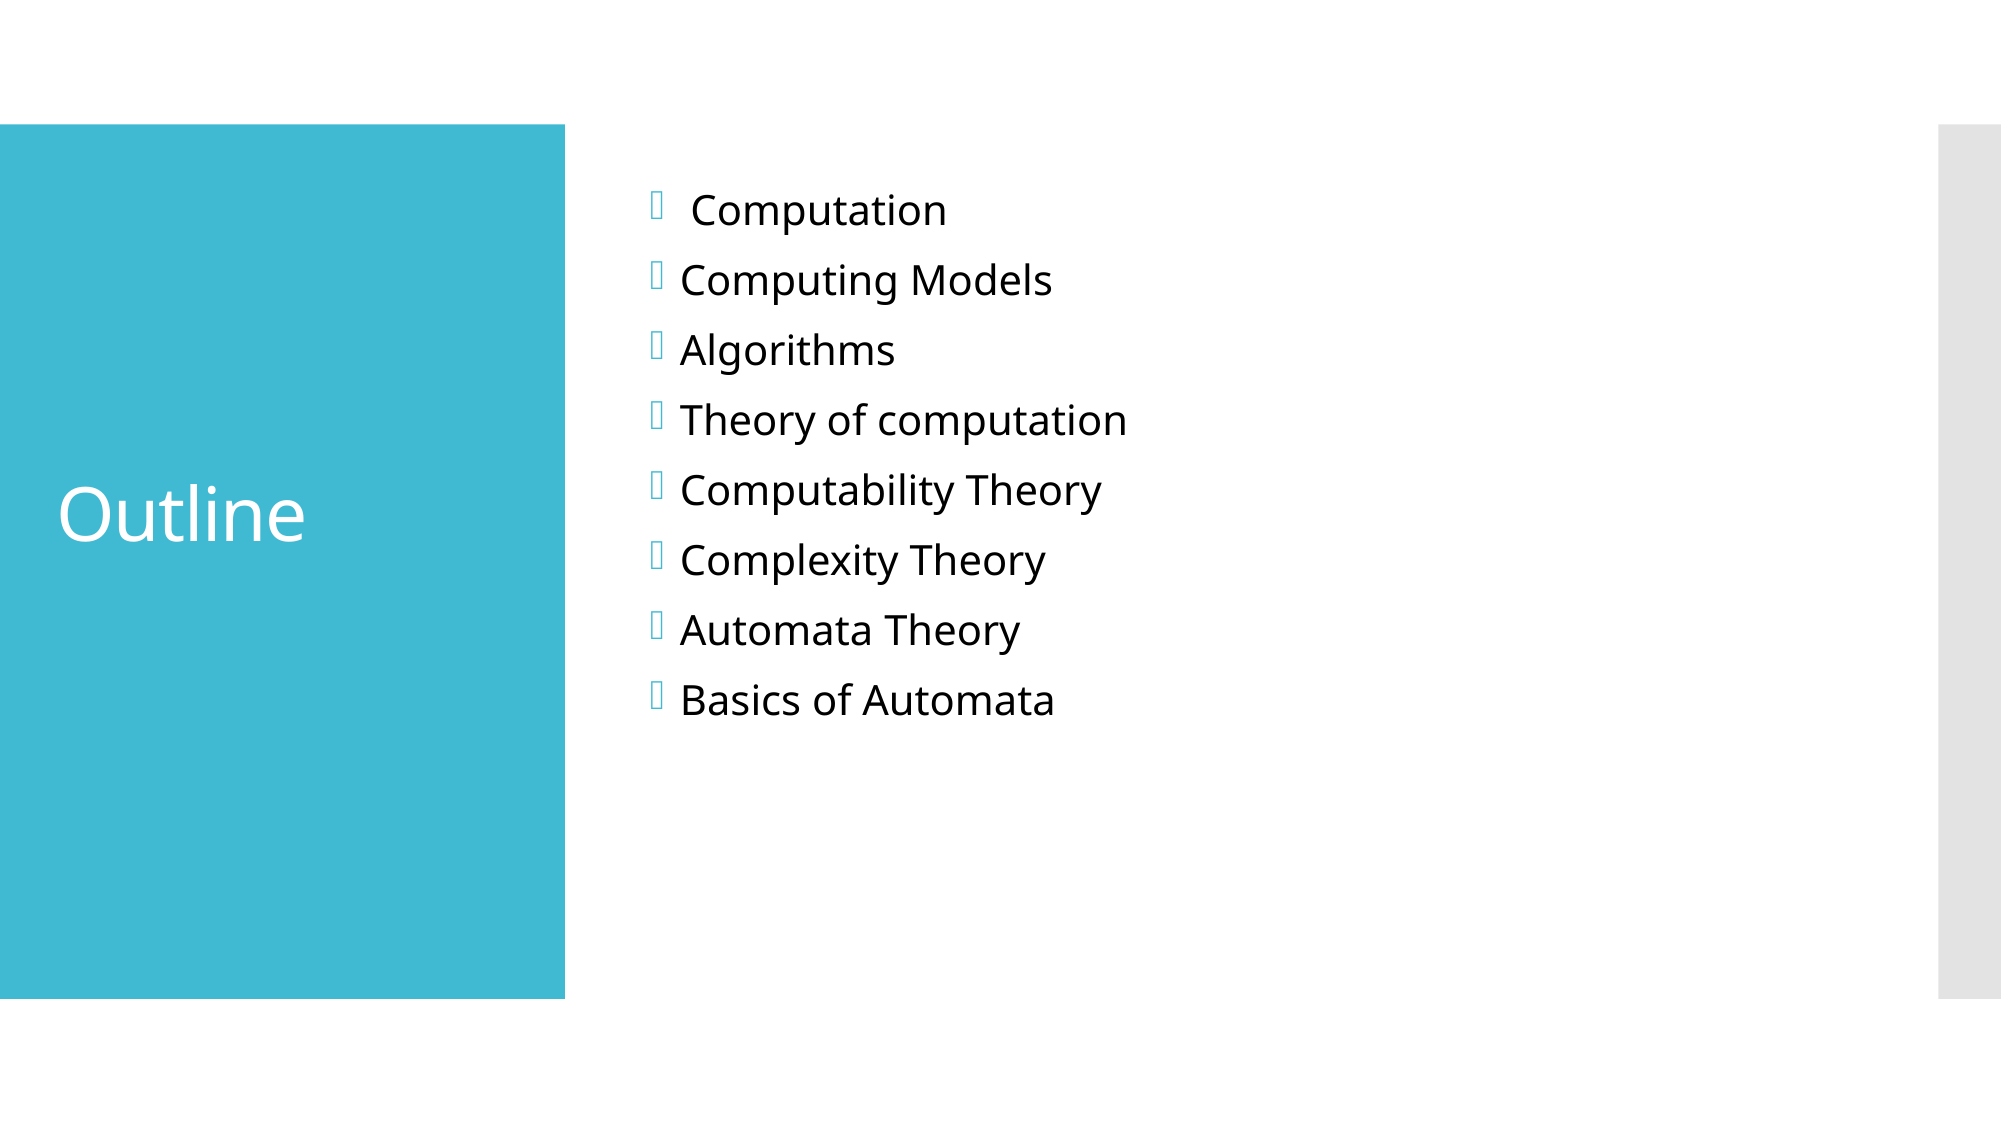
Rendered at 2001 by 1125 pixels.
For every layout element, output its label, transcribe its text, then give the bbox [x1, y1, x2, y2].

title Outline [41, 184, 525, 940]
list Computation Computing Models Algorithms Theory of computation Computability Theory Complexity Theory Automata Theory Basics of Automata [634, 141, 1835, 982]
